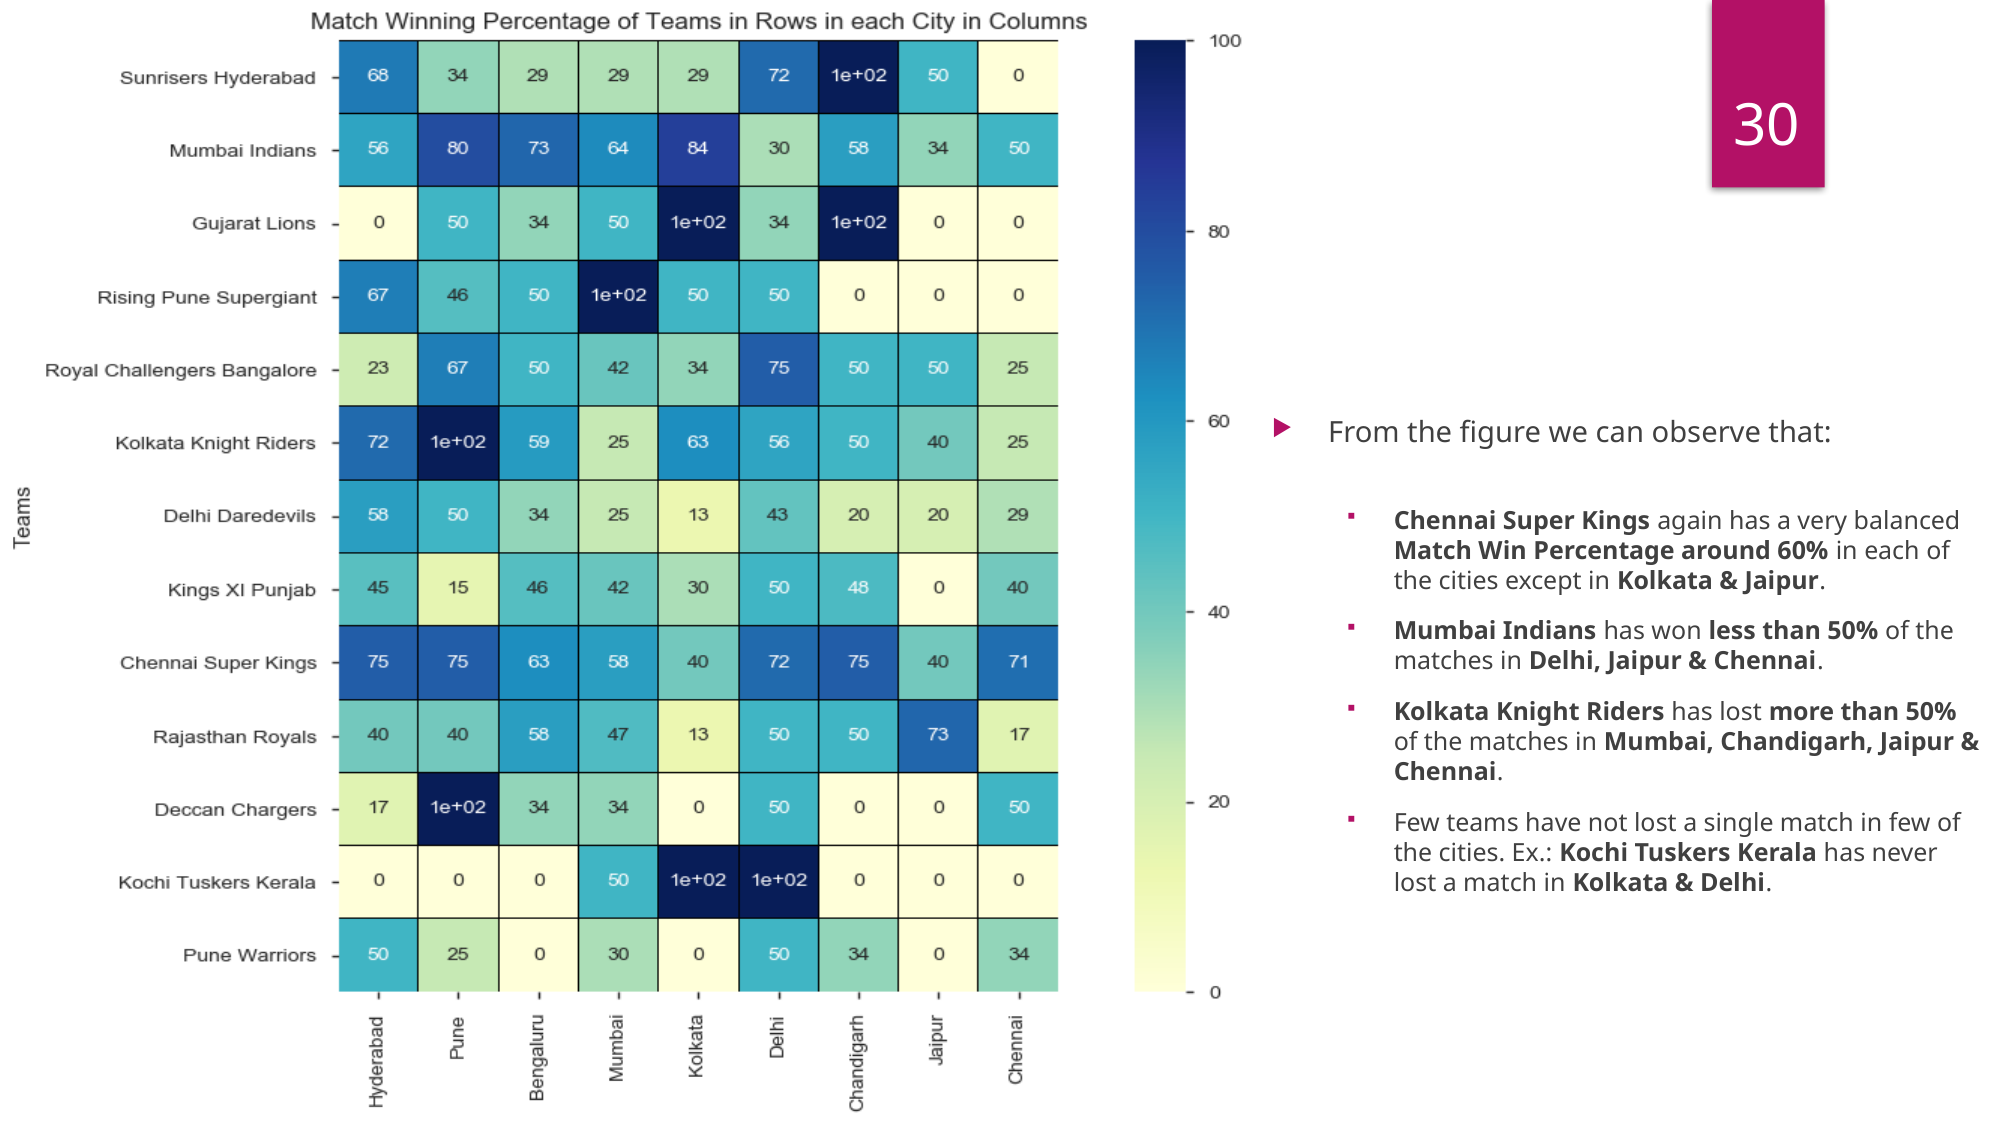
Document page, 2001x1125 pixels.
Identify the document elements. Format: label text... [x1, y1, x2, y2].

slide_number 30 [1698, 48, 1836, 175]
picture [0, 0, 1258, 1125]
text_box From the figure we can observe that: Chennai Super Kings again has a very balanced Match Win Percentage around 60% in each of the cities except in Kolkata & Jaipur. Mumbai Indians has won less than 50% of the matches in Delhi, Jaipur & Chennai. Kolkata Knight Riders has lost more than 50% of the matches in Mumbai, Chandigarh, Jaipur & Chennai. Few teams have not lost a single match in few of the cities. Ex.: Kochi Tuskers Kerala has never lost a match in Kolkata & Delhi. [1262, 406, 2000, 850]
